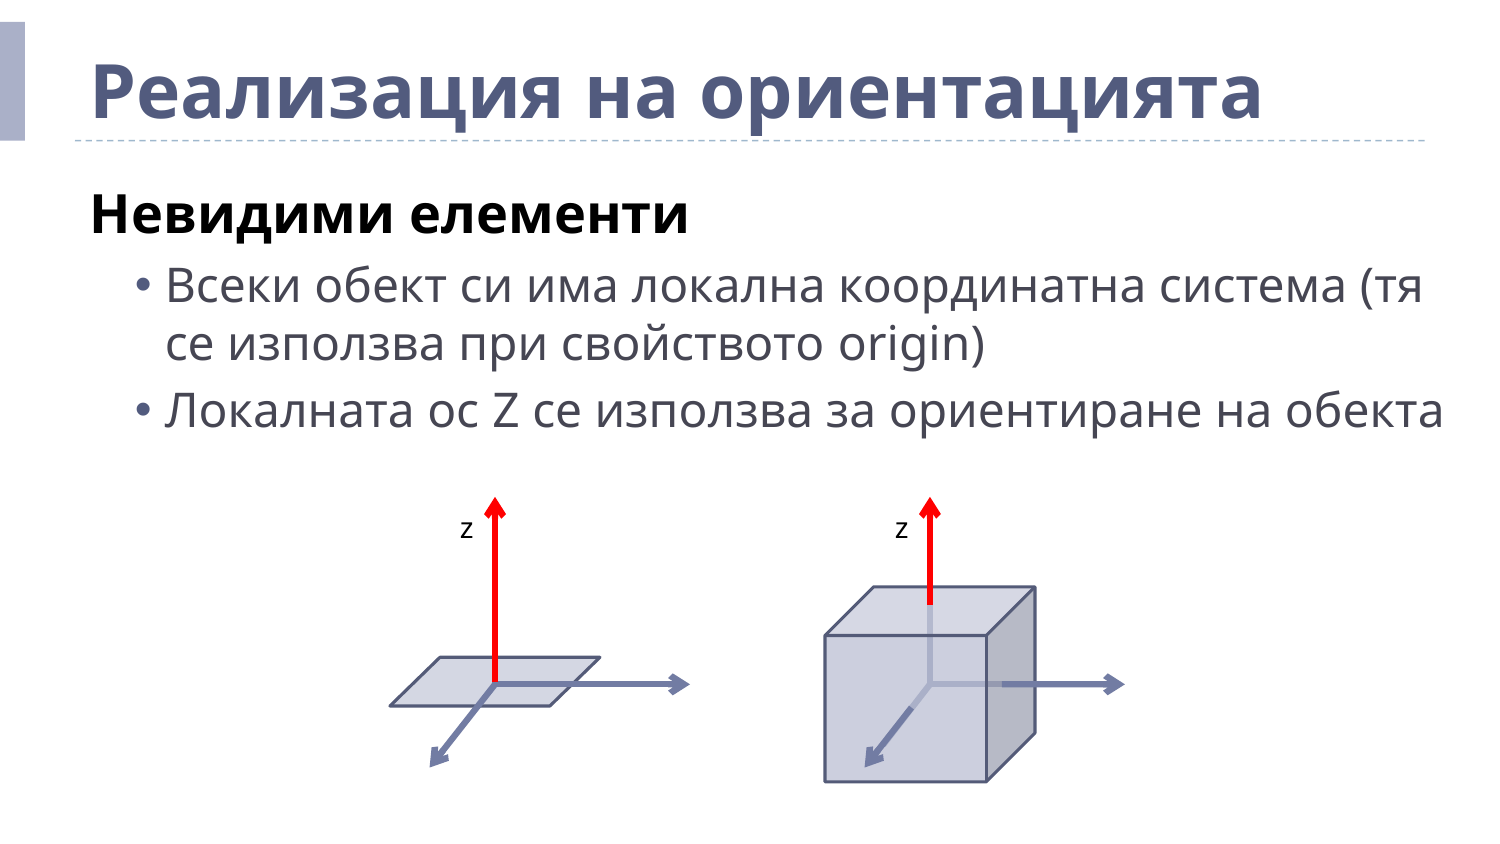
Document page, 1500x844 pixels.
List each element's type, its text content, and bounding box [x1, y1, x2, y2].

text_box [823, 585, 1037, 784]
text_box z [833, 495, 925, 558]
title Реализация на ориентацията [75, 18, 1475, 141]
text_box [864, 709, 910, 768]
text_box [429, 684, 496, 768]
text_box z [398, 495, 490, 558]
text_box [884, 684, 931, 743]
list Невидими елементи Всеки обект си има локална координатна система (тя се използва при свойството origin) Локалната ос Z се използва за ориентиране на обекта [75, 171, 1475, 835]
text_box [501, 698, 561, 708]
text_box [388, 655, 489, 708]
text_box [500, 655, 602, 681]
